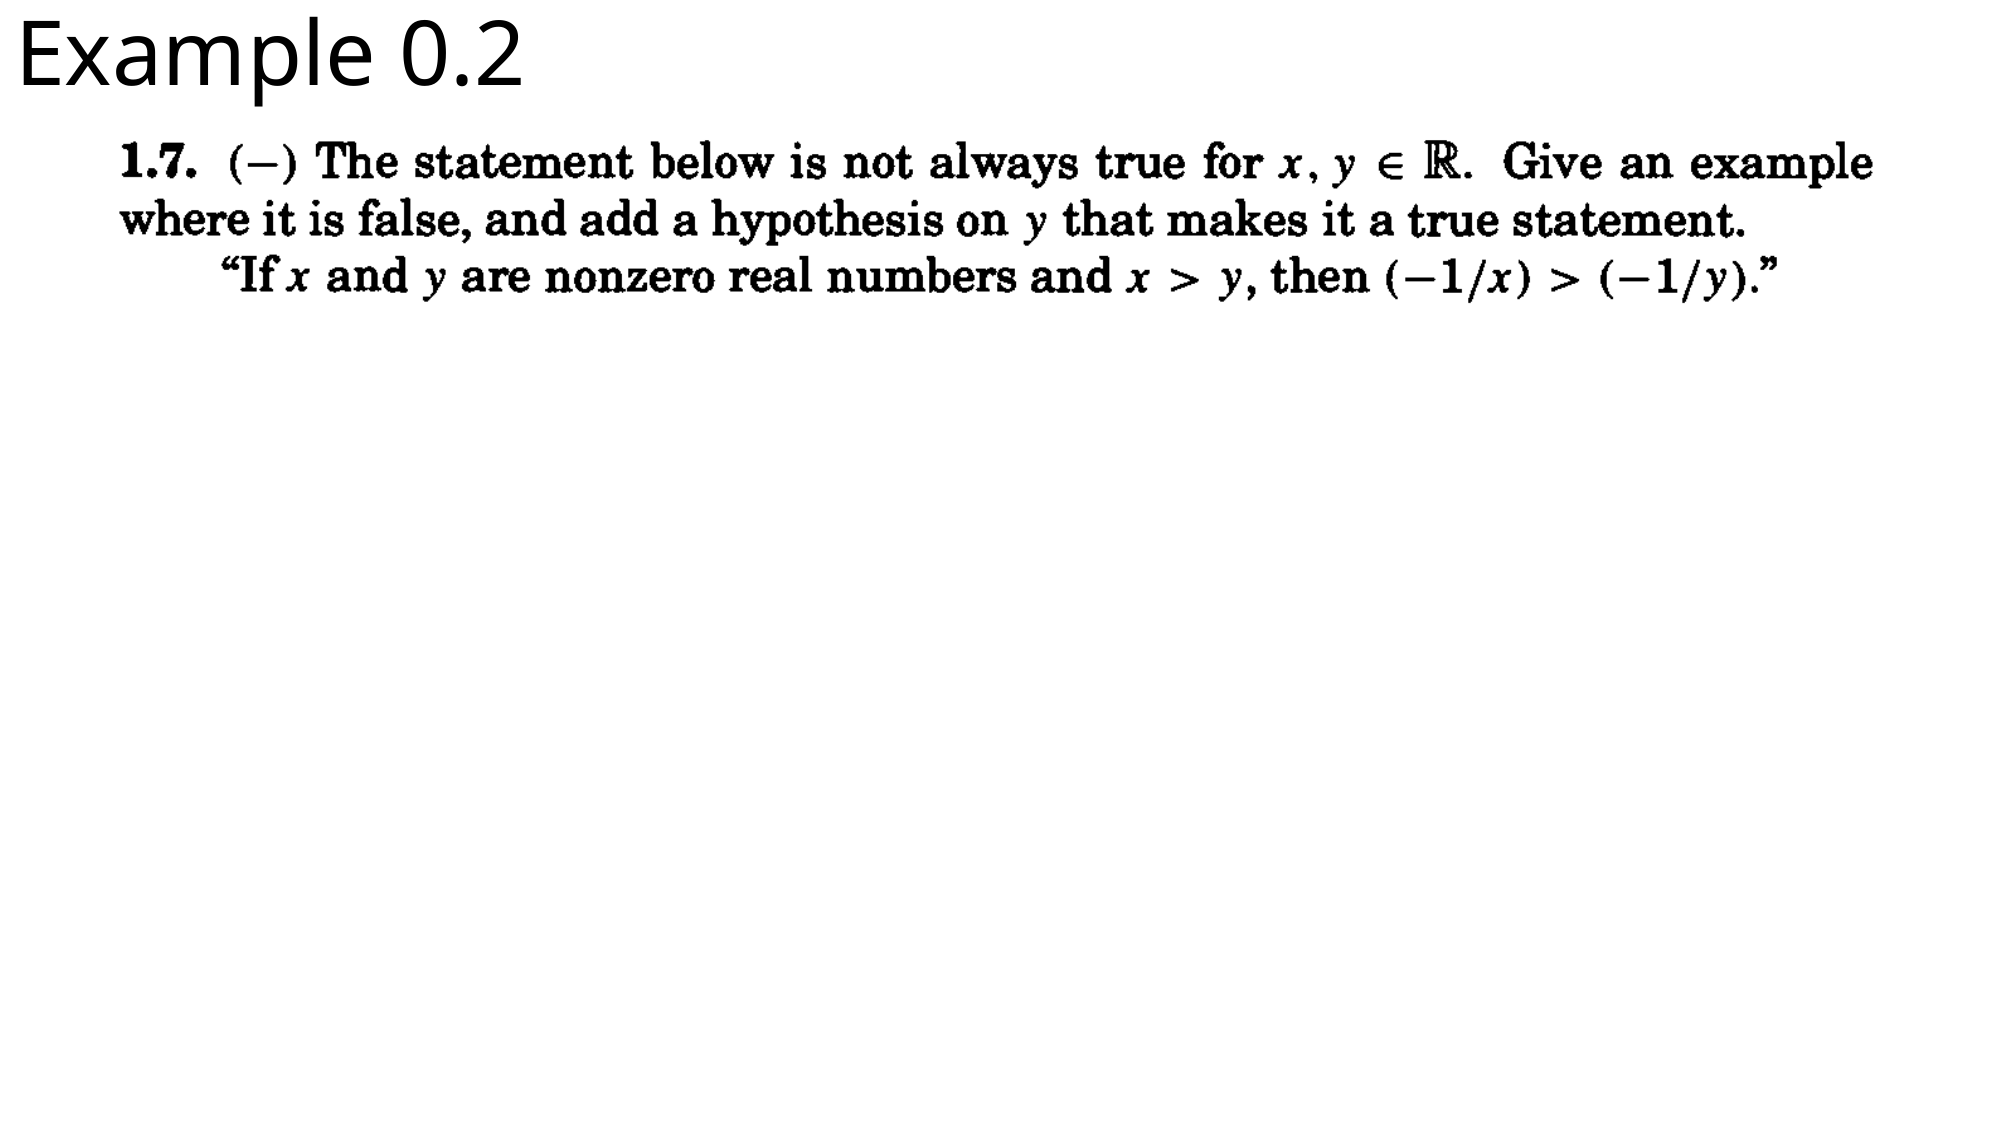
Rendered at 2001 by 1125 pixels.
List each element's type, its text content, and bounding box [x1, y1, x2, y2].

title Example 0.2 [0, 0, 1863, 113]
picture [112, 125, 1888, 311]
